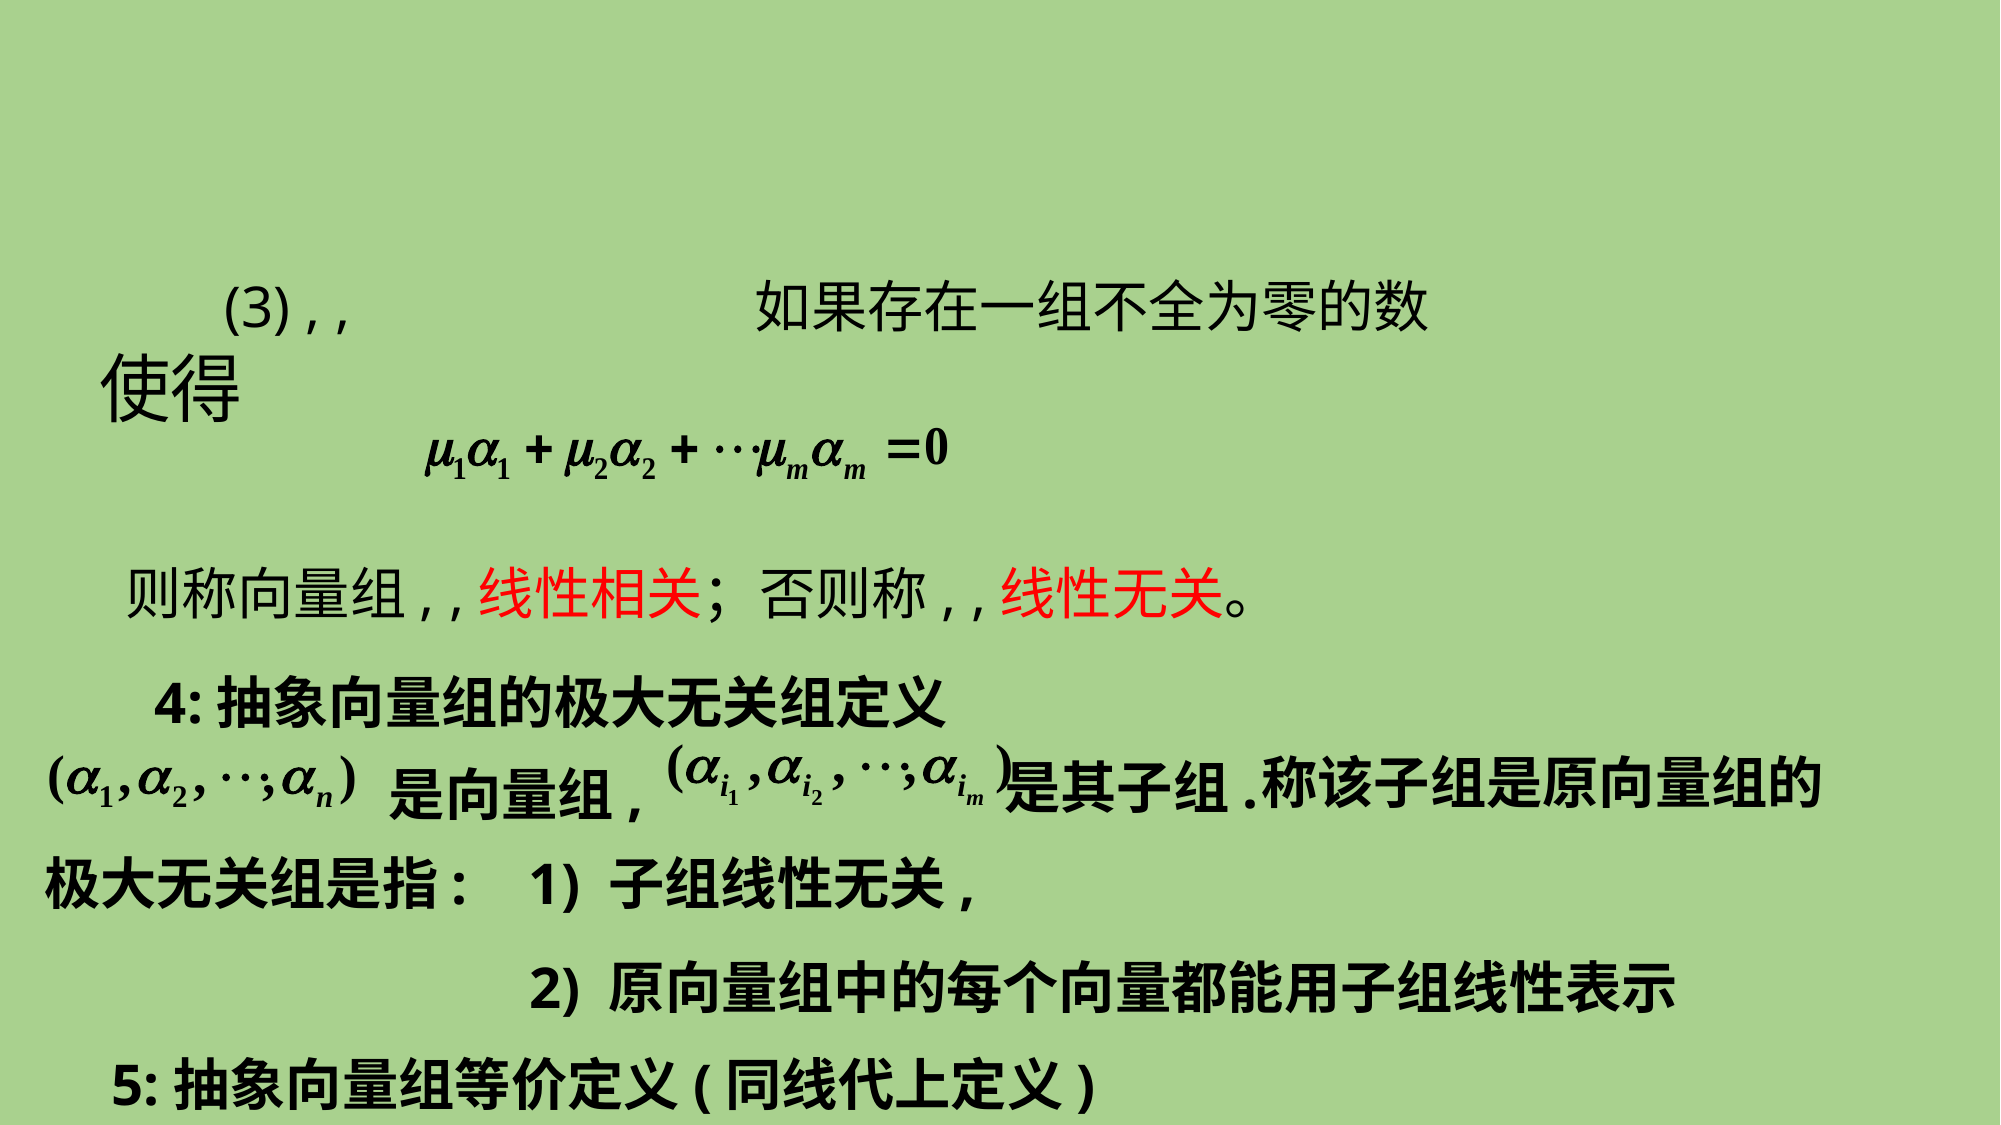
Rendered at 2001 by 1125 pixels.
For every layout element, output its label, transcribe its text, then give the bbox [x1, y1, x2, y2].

text_box 是其子组. [997, 710, 1291, 827]
text_box 是向量组, [381, 717, 676, 807]
text_box 极大无关组是指: [37, 807, 926, 924]
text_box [415, 410, 959, 493]
text_box 1) 子组线性无关, [926, 807, 1026, 910]
text_box 称该子组是原向量组的 [1254, 706, 1877, 822]
text_box 2) 原向量组中的每个向量都能用子组线性表示 [522, 910, 1904, 1027]
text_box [659, 727, 1023, 819]
text_box 4:抽象向量组的极大无关组定义 [147, 626, 1952, 742]
text_box 5:抽象向量组等价定义(同线代上定义) [104, 1008, 1909, 1124]
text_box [41, 738, 367, 821]
